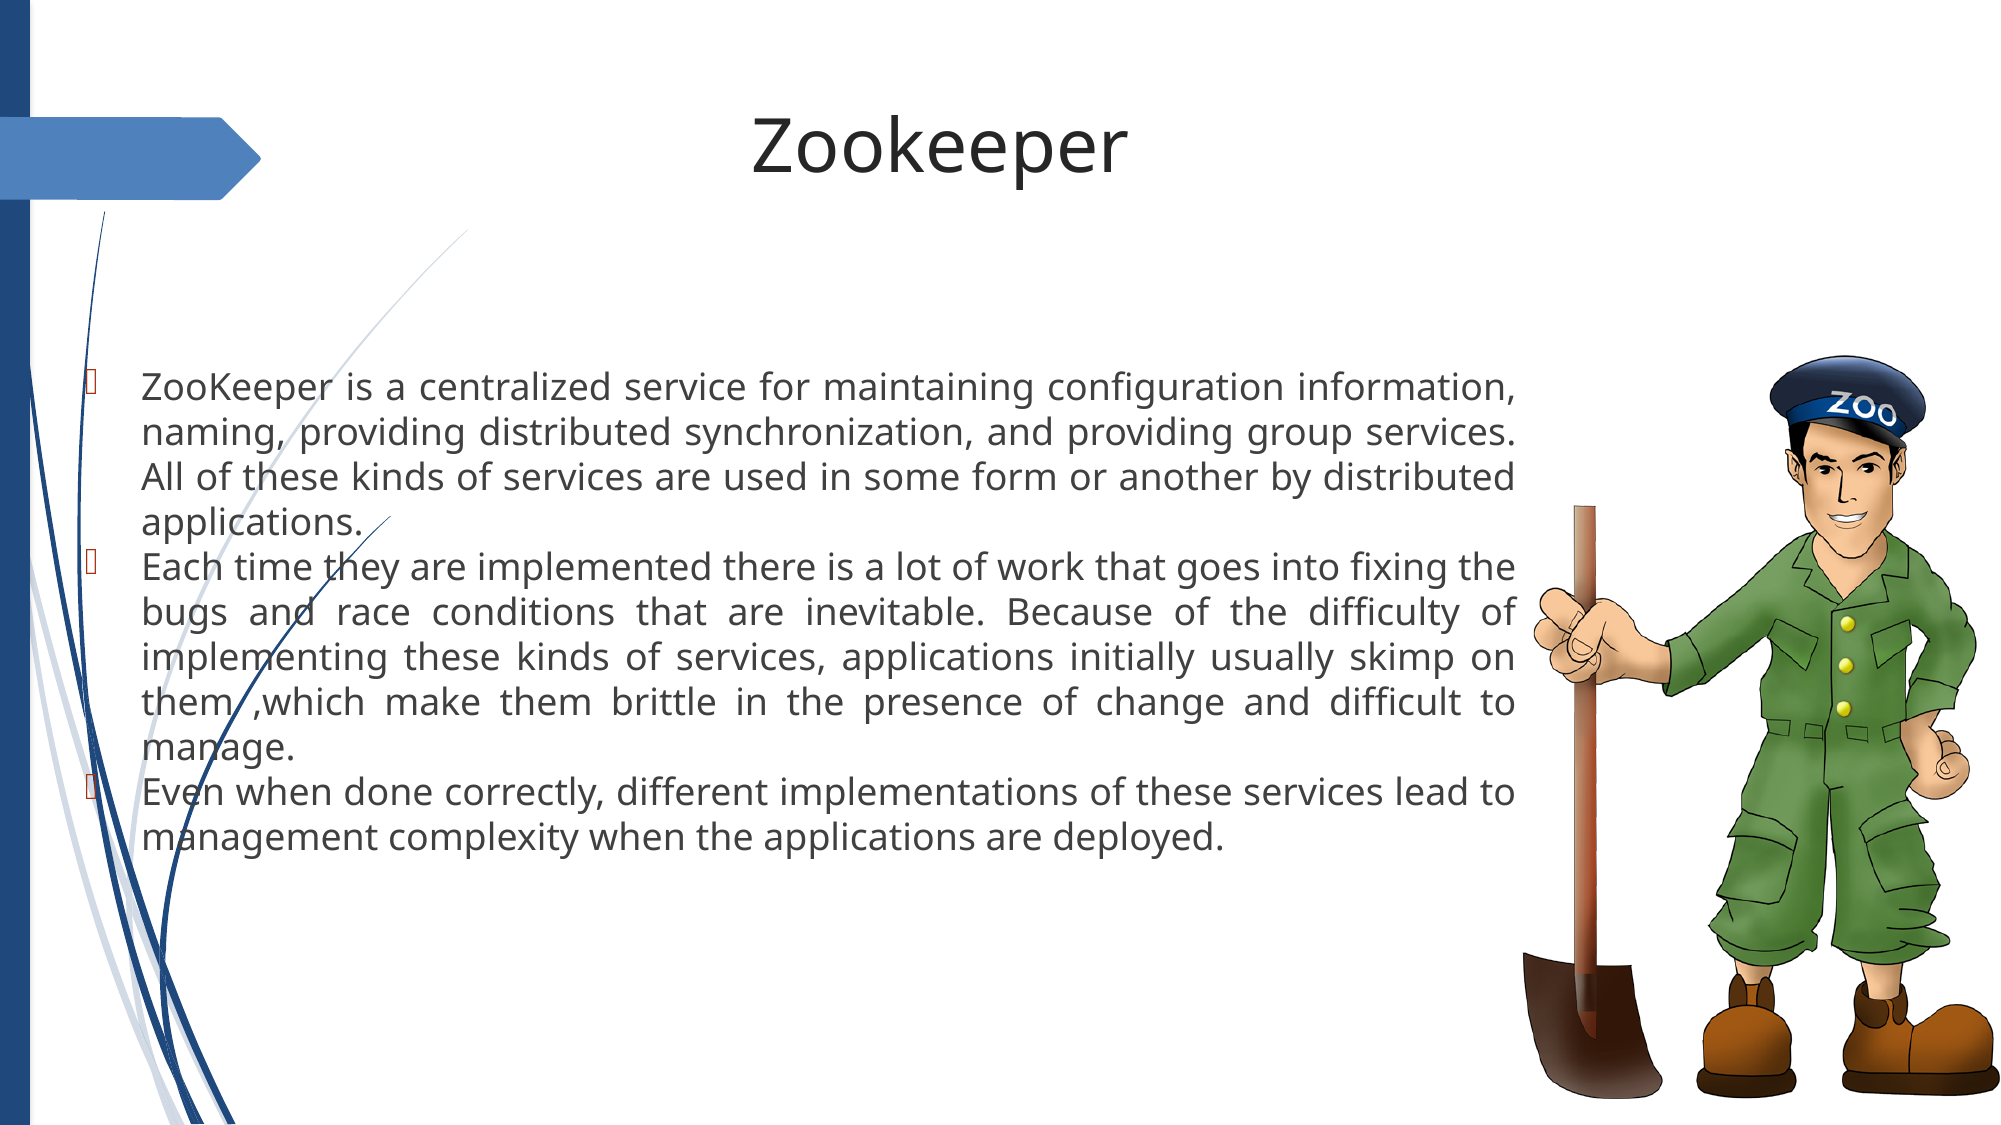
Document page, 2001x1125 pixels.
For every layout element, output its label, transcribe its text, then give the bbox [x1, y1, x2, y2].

text_box Zookeeper [210, 89, 1672, 300]
text_box ZooKeeper is a centralized service for maintaining configuration information, naming, providing distributed synchronization, and providing group services. All of these kinds of services are used in some form or another by distributed applications. Each time they are implemented there is a lot of work that goes into fixing the bugs and race conditions that are inevitable. Because of the difficulty of implementing these kinds of services, applications initially usually skimp on them ,which make them brittle in the presence of change and difficult to manage. Even when done correctly, different implementations of these services lead to management complexity when the applications are deployed. [70, 355, 1519, 976]
picture [1520, 355, 2000, 1099]
